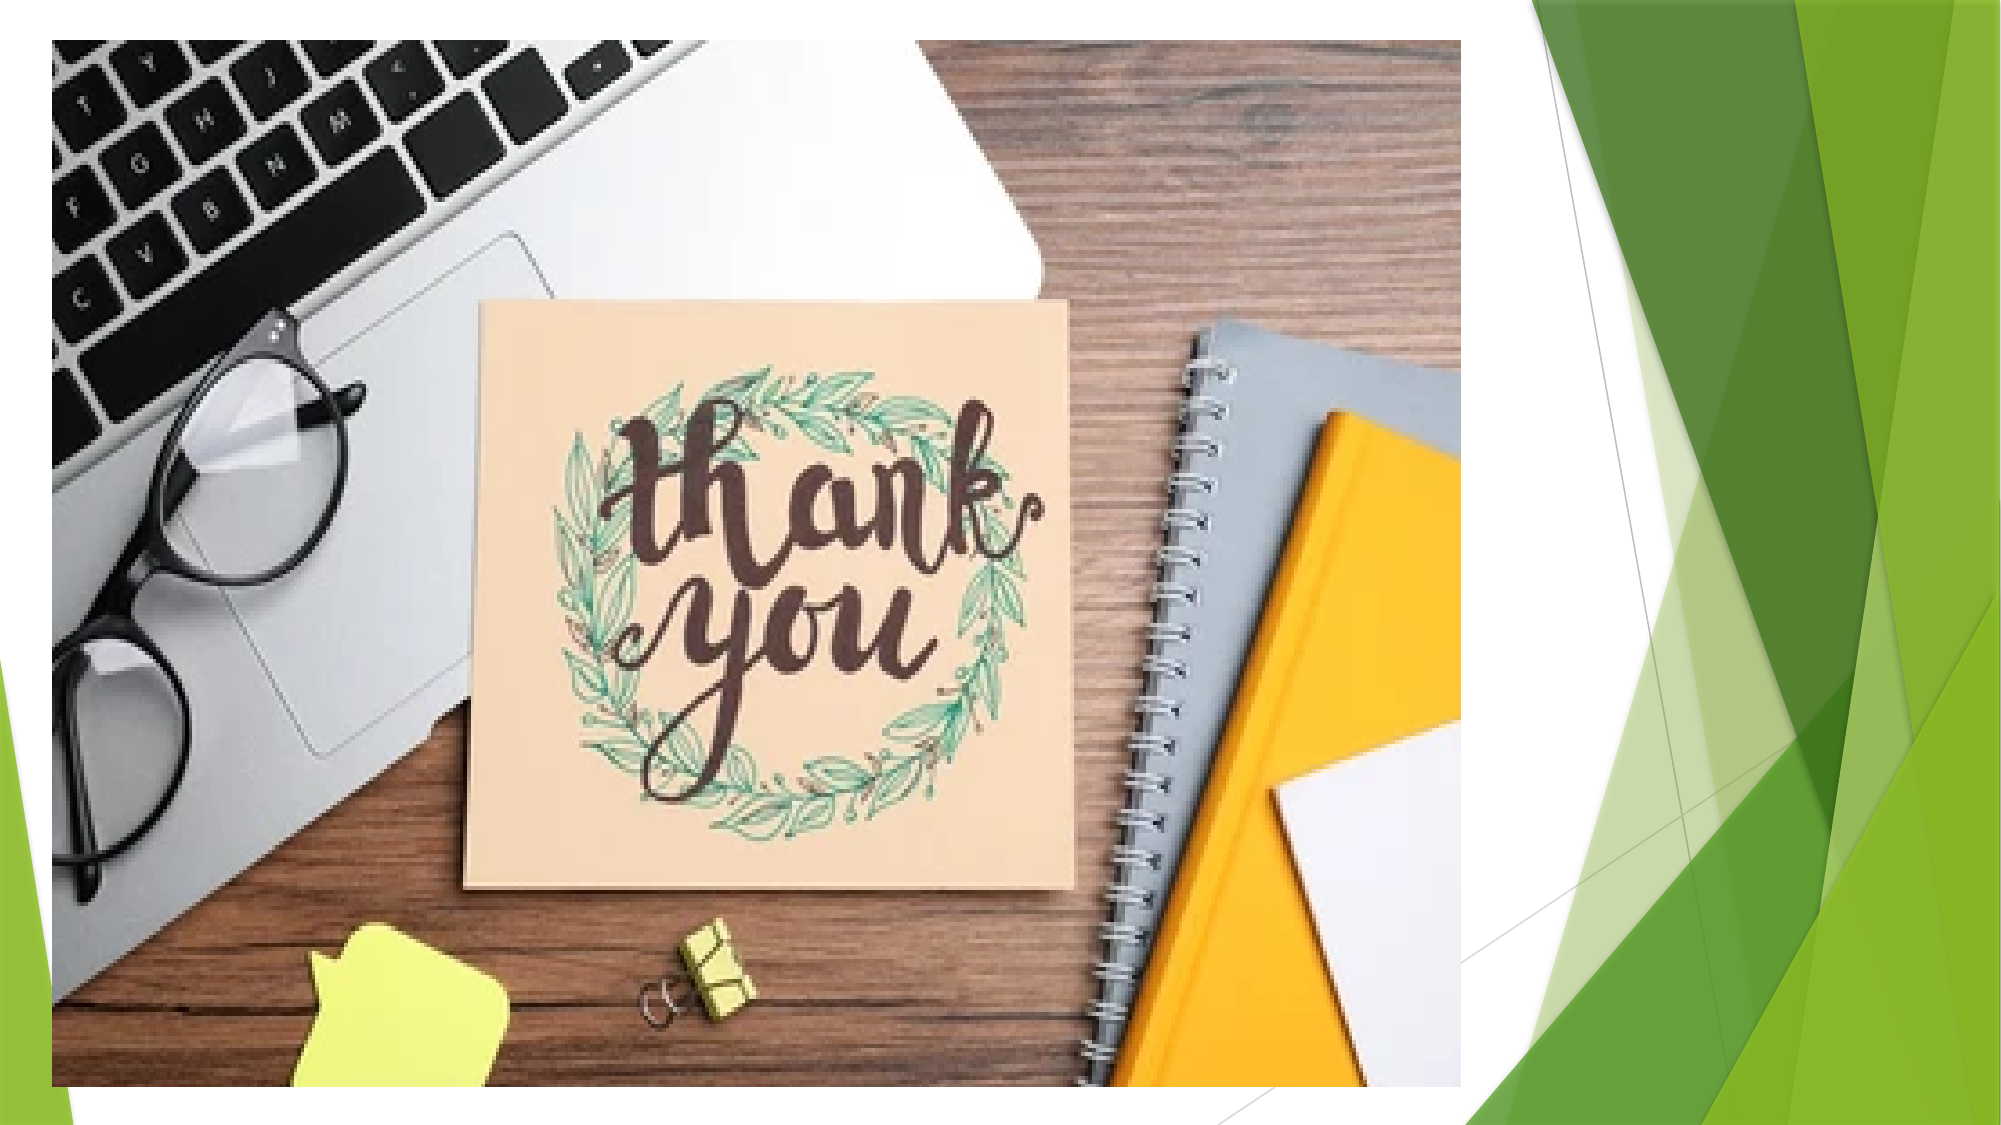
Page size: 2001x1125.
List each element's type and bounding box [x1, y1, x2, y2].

picture [51, 37, 1466, 1088]
